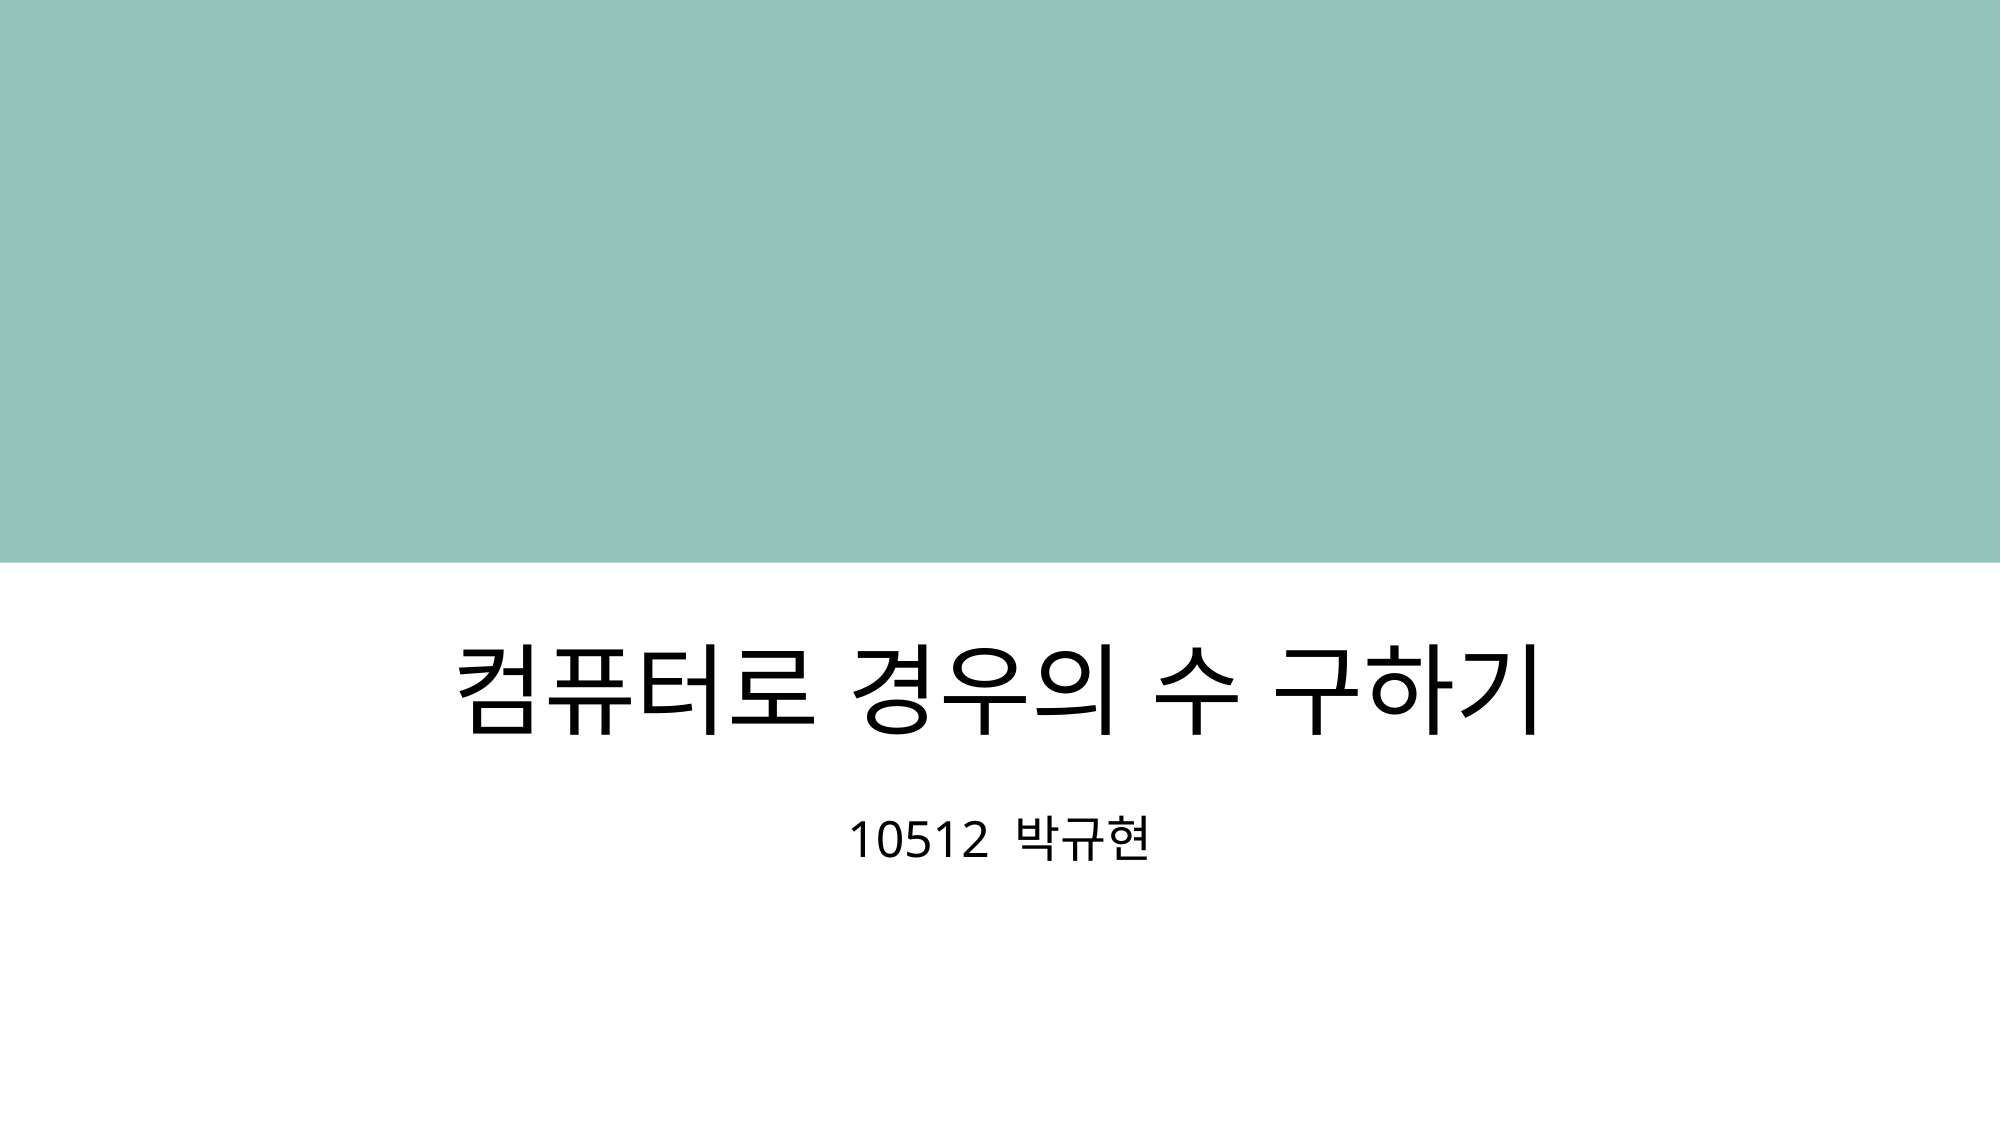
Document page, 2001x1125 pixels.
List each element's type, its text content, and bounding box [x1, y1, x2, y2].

text_box 컴퓨터로 경우의 수 구하기 10512 박규현 [437, 620, 1563, 875]
